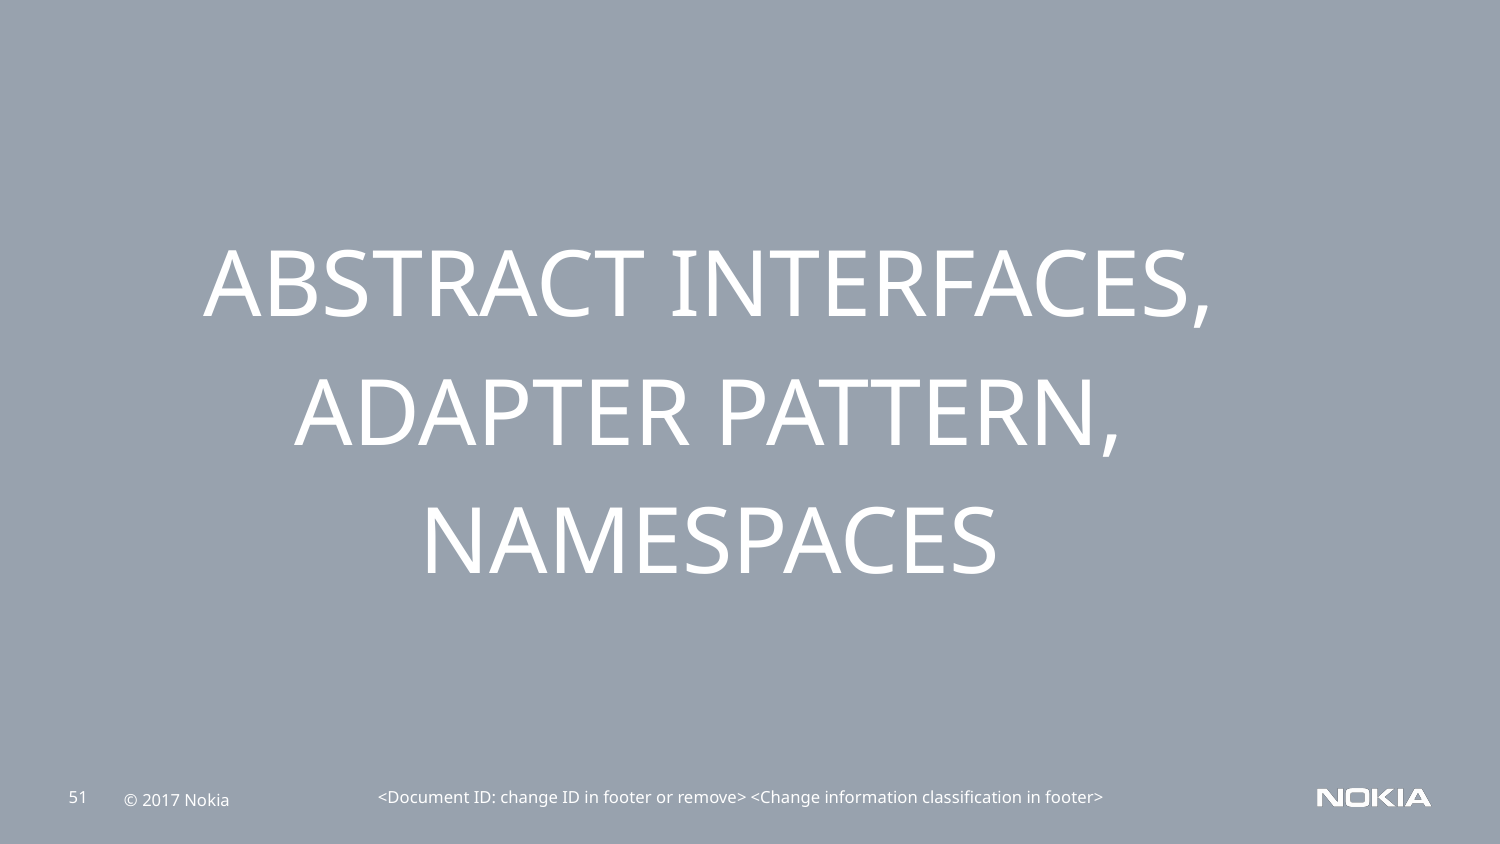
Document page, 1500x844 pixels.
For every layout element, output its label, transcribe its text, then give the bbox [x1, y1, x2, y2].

picture [1291, 762, 1458, 833]
list ABSTRACT INTERFACES, ADAPTER PATTERN, NAMESPACES [28, 225, 1392, 330]
footer <Document ID: change ID in footer or remove> <Change information classification in footer> [377, 790, 1122, 811]
